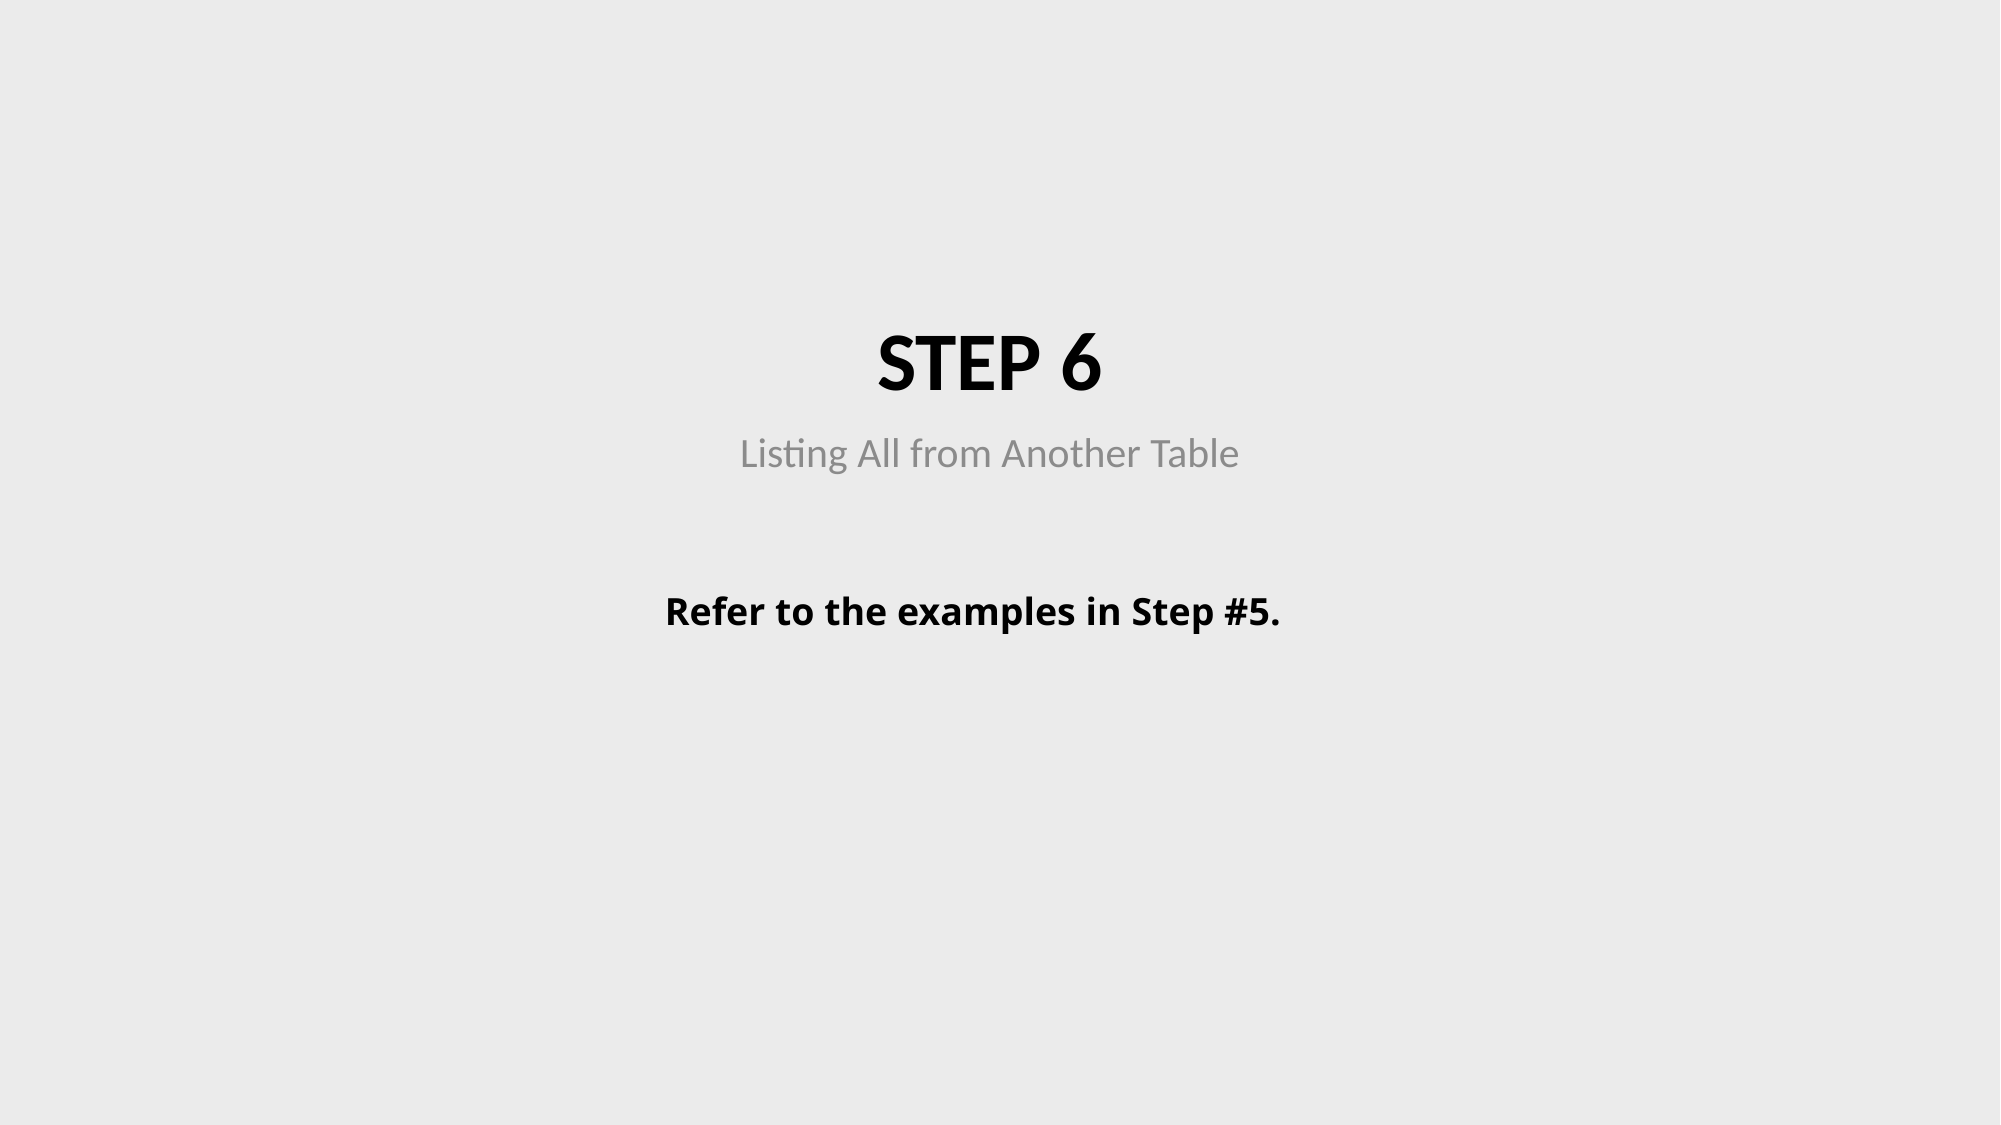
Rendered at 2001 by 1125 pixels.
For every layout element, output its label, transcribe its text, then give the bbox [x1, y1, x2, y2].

list Listing All from Another Table [725, 412, 1275, 484]
title Step 6 [862, 299, 1138, 412]
text_box Refer to the examples in Step #5. [649, 580, 1351, 641]
